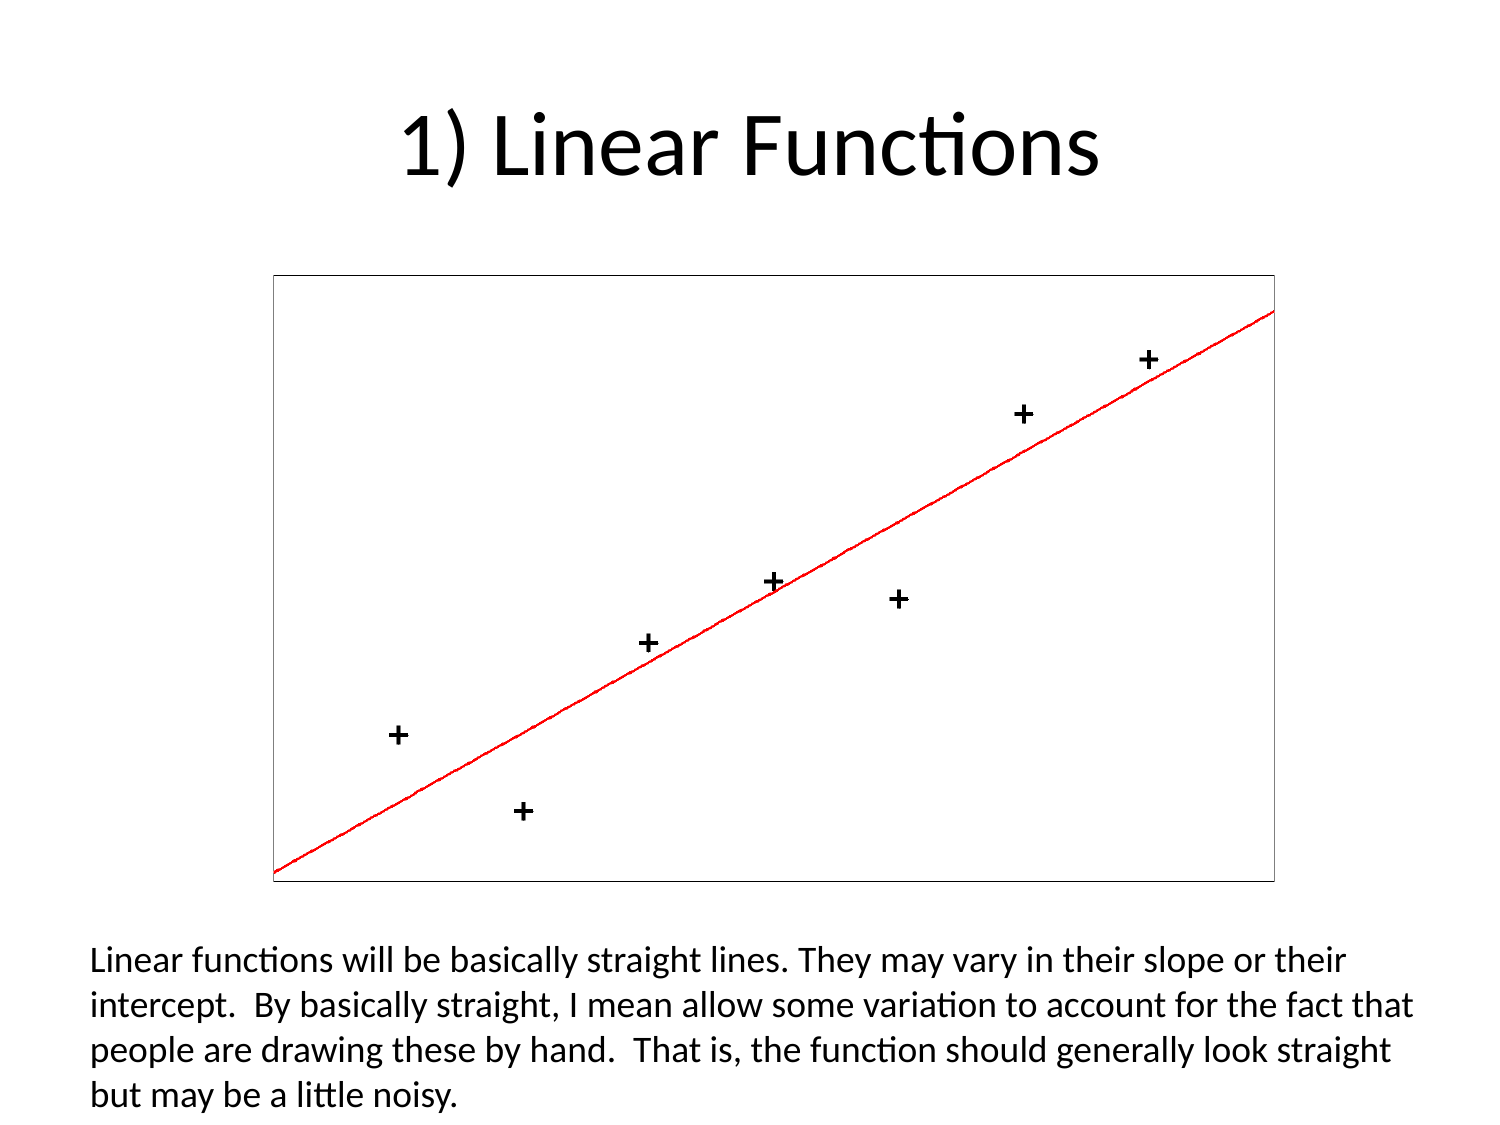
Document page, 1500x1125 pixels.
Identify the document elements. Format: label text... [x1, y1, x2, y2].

title 1) Linear Functions [75, 45, 1425, 233]
picture [104, 219, 1396, 963]
text_box Linear functions will be basically straight lines. They may vary in their slope or their intercept. By basically straight, I mean allow some variation to account for the fact that people are drawing these by hand. That is, the function should generally look straight but may be a little noisy. [74, 928, 1438, 1123]
